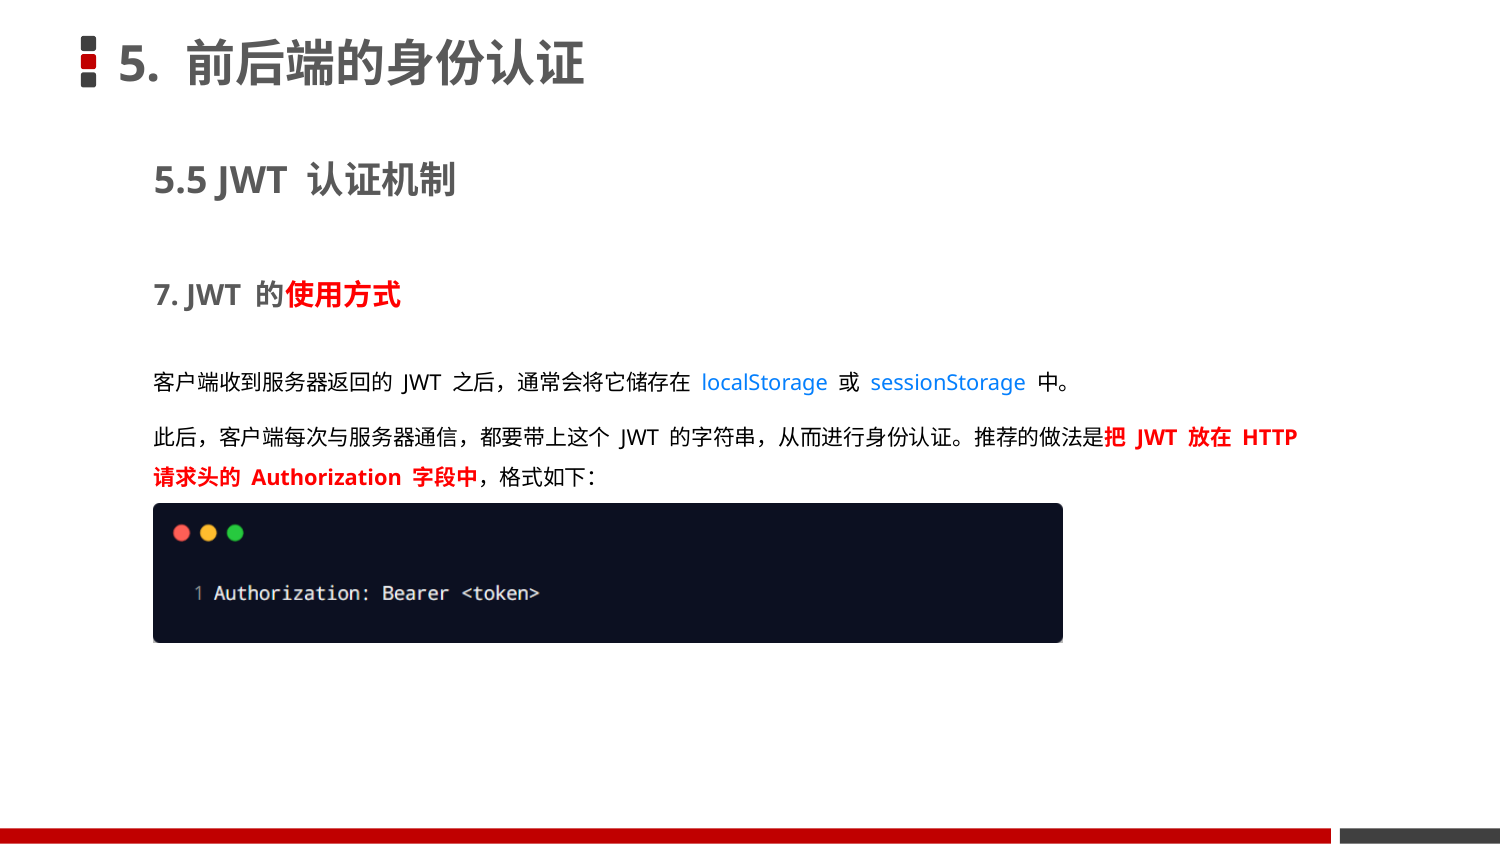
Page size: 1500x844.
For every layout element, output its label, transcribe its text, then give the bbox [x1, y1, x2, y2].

picture [153, 503, 1063, 643]
list 客户端收到服务器返回的 JWT 之后，通常会将它储存在 localStorage 或 sessionStorage 中。 此后，客户端每次与服务器通信，都要带上这个 JWT 的字符串，从而进行身份认证。推荐的做法是把 JWT 放在 HTTP 请求头的 Authorization 字段中，格式如下： [139, 348, 1331, 500]
text_box 7. JWT 的使用方式 [139, 273, 1204, 320]
title 5. 前后端的身份认证 [103, 0, 1209, 130]
list 5.5 JWT 认证机制 [139, 153, 1209, 243]
